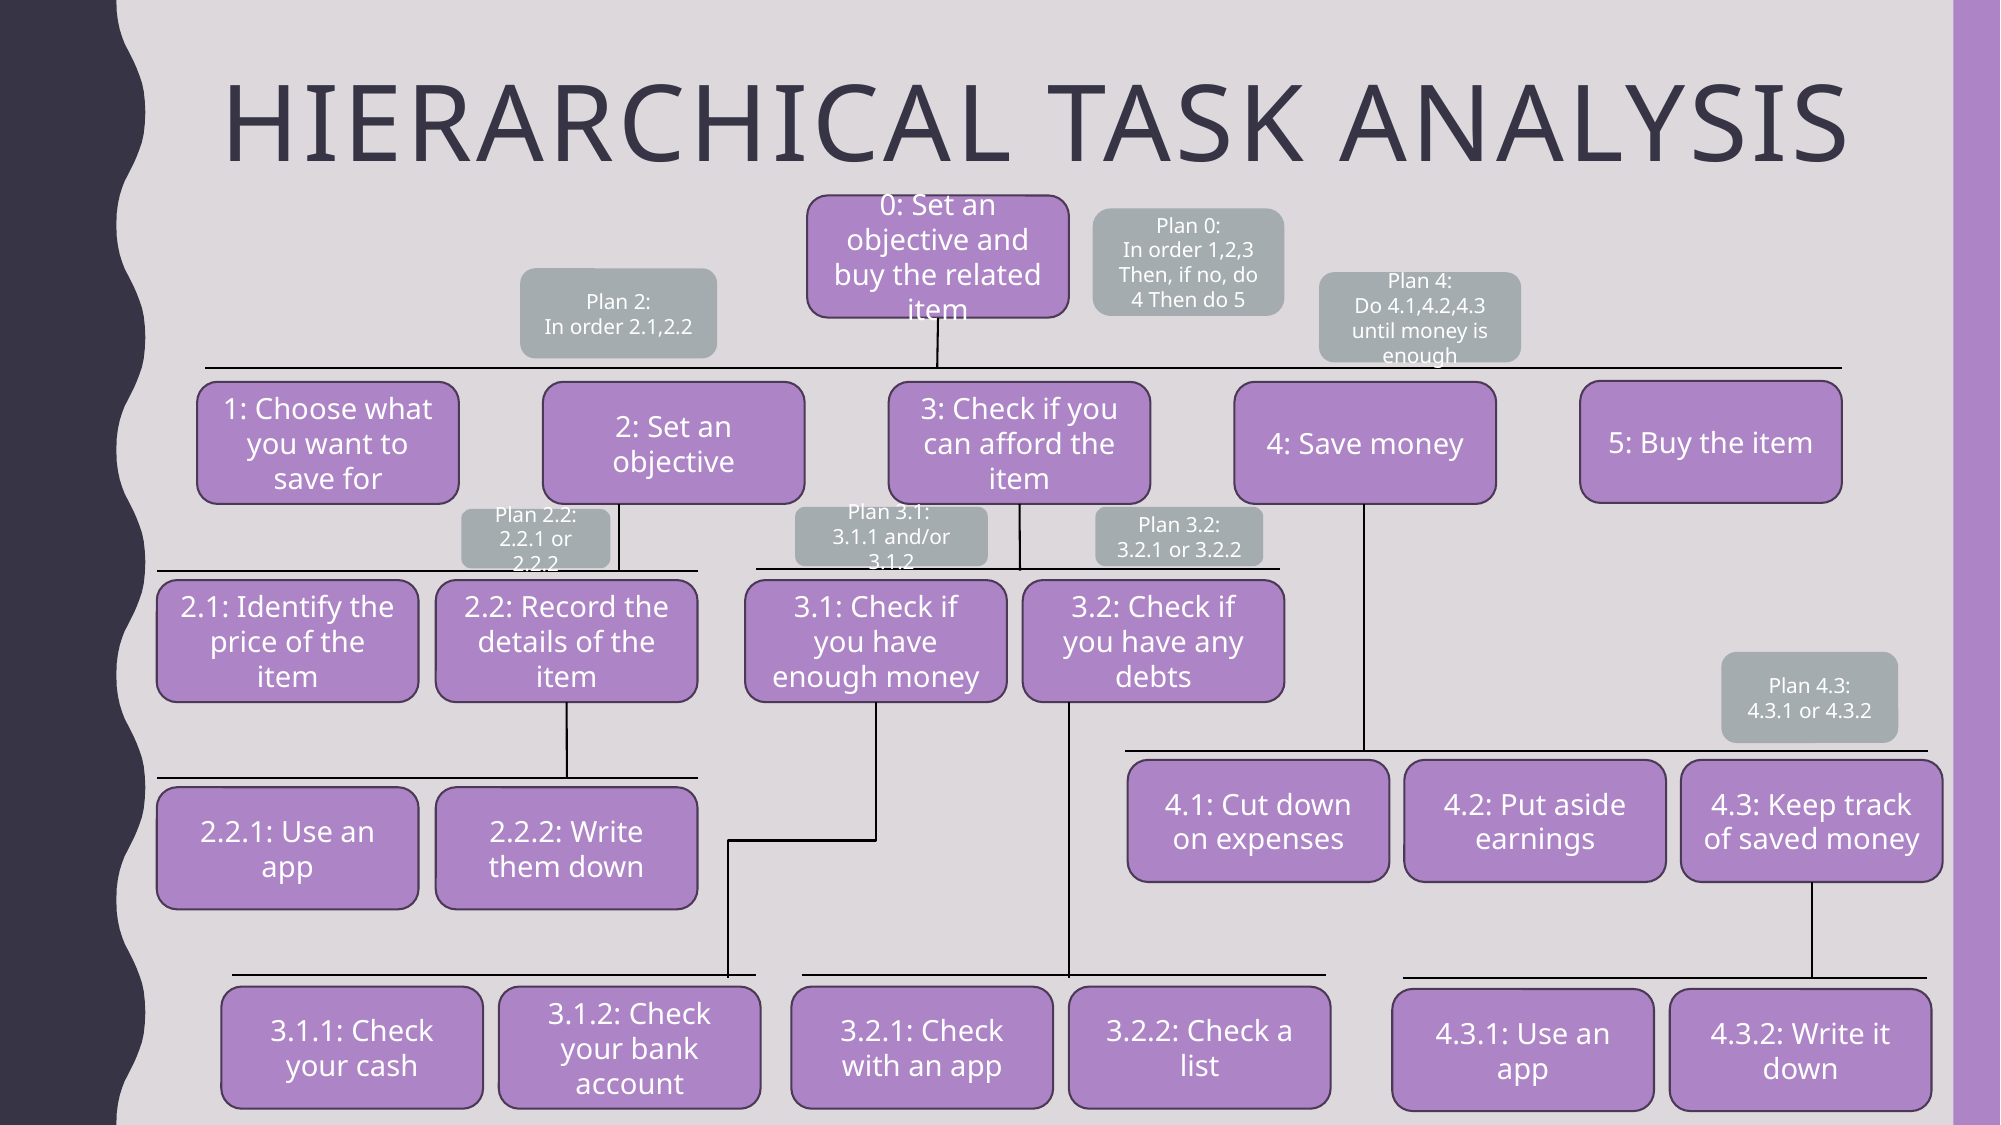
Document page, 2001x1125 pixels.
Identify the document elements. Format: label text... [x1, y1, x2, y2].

text_box 3.1: Check if you have enough money [744, 579, 1008, 704]
text_box 4.3.1: Use an app [1391, 987, 1656, 1113]
text_box Plan 0: In order 1,2,3 Then, if no, do 4 Then do 5 [1092, 208, 1285, 316]
title Hierarchical task analysis [205, 62, 1875, 308]
text_box 4.3.2: Write it down [1668, 987, 1933, 1113]
text_box 3.1.2: Check your bank account [497, 985, 762, 1110]
text_box 3: Check if you can afford the item [887, 380, 1152, 505]
text_box 2.1: Identify the price of the item [155, 579, 420, 704]
text_box 3.2.2: Check a list [1067, 985, 1332, 1110]
text_box Plan 3.2: 3.2.1 or 3.2.2 [1095, 506, 1264, 567]
text_box Plan 4: Do 4.1,4.2,4.3 until money is enough [1318, 272, 1522, 363]
text_box 1: Choose what you want to save for [196, 380, 460, 505]
text_box 0: Set an objective and buy the related item [806, 194, 1070, 319]
text_box 2.2.1: Use an app [155, 786, 420, 911]
text_box 3.2: Check if you have any debts [1021, 579, 1286, 704]
text_box Plan 3.1: 3.1.1 and/or 3.1.2 [795, 506, 988, 567]
text_box Plan 2: In order 2.1,2.2 [520, 268, 718, 359]
text_box 4.3: Keep track of saved money [1679, 758, 1944, 884]
text_box 4.2: Put aside earnings [1403, 758, 1668, 884]
text_box 4.1: Cut down on expenses [1126, 758, 1391, 884]
text_box Plan 2.2: 2.2.1 or 2.2.2 [461, 508, 611, 569]
text_box Plan 4.3: 4.3.1 or 4.3.2 [1721, 651, 1899, 744]
text_box 3.2.1: Check with an app [790, 985, 1055, 1110]
text_box 3.1.1: Check your cash [220, 985, 485, 1110]
text_box 2: Set an objective [541, 380, 806, 505]
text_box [664, 766, 940, 914]
text_box 2.2.2: Write them down [434, 786, 664, 911]
text_box 4: Save money [1233, 380, 1498, 505]
text_box 5: Buy the item [1579, 379, 1843, 504]
text_box 2.2: Record the details of the item [434, 579, 699, 704]
